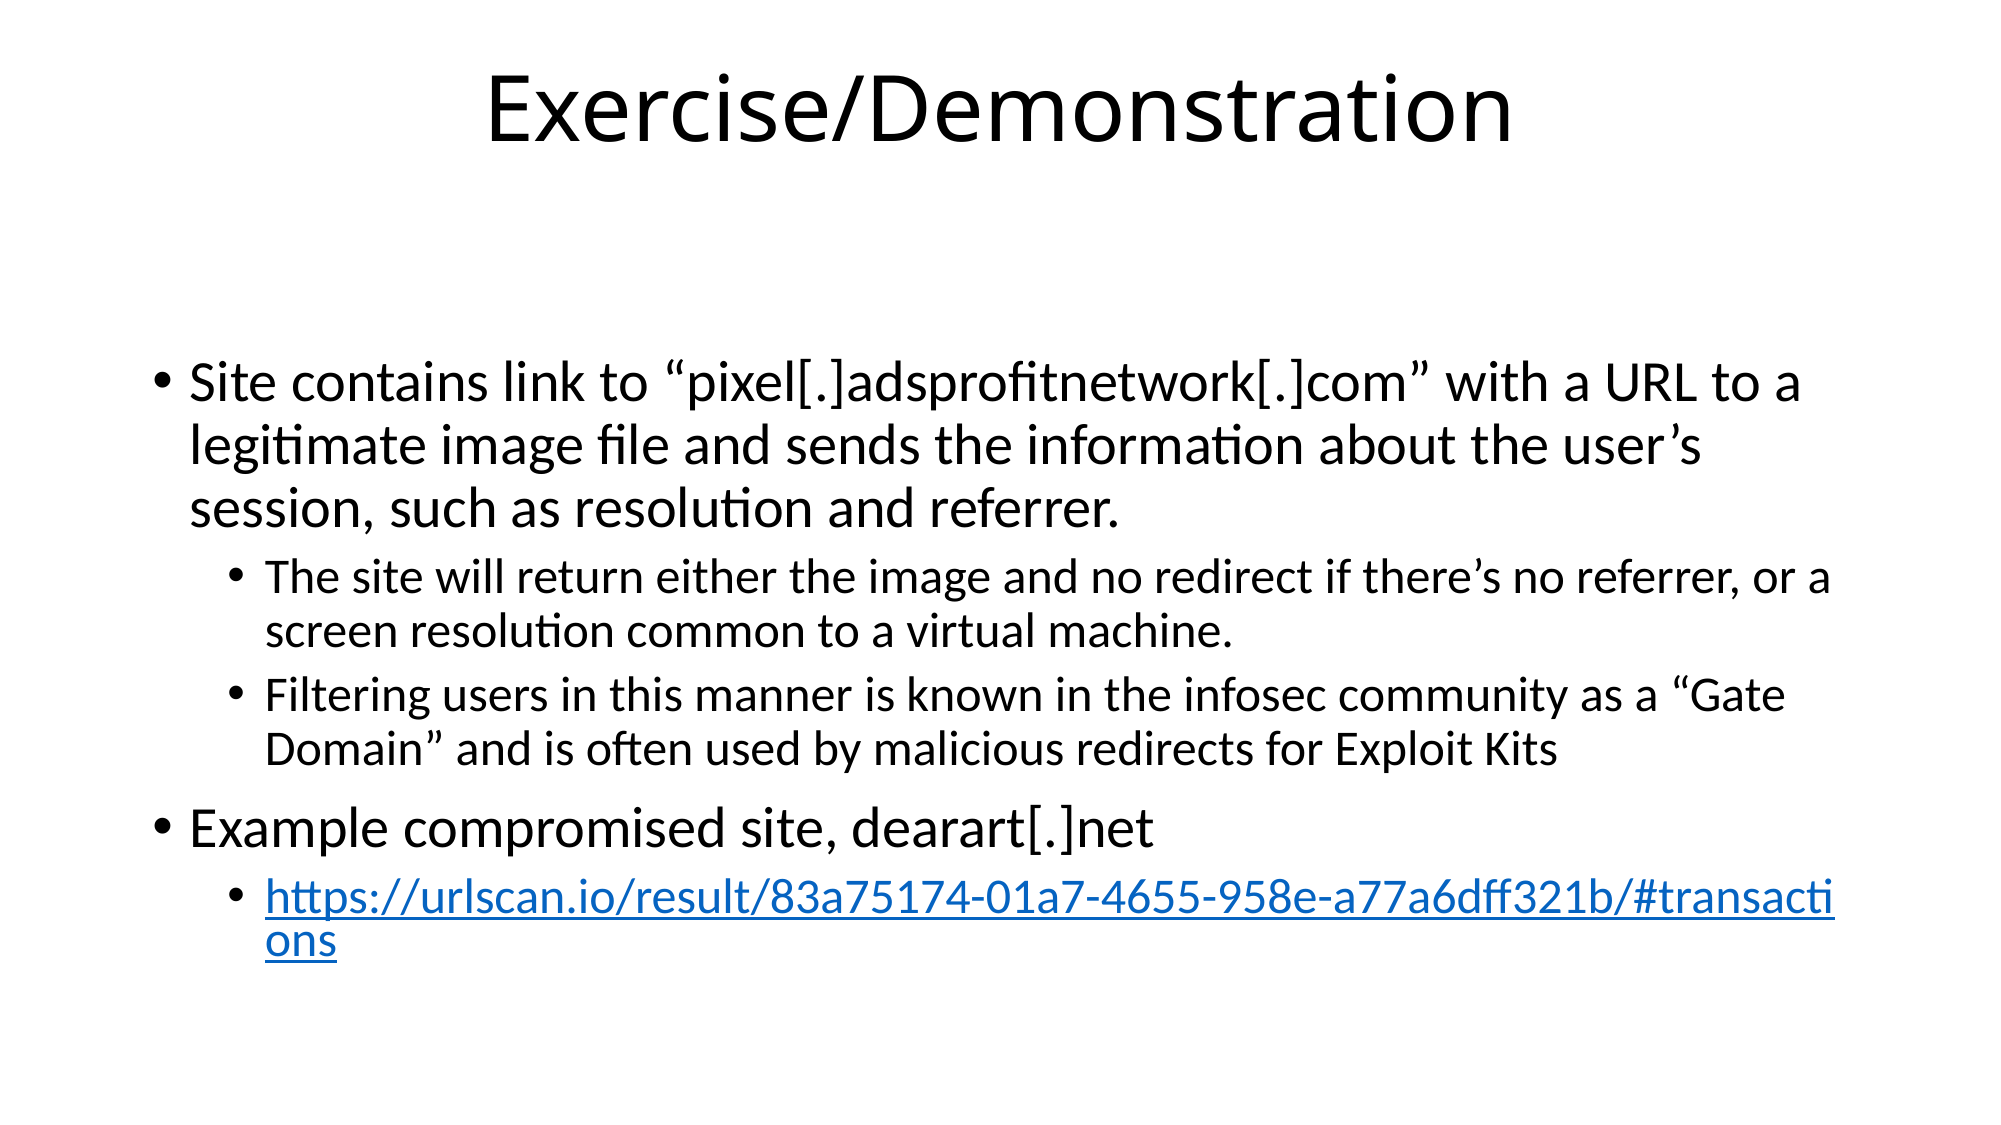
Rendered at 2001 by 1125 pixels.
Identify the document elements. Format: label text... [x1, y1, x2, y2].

list Site contains link to “pixel[.]adsprofitnetwork[.]com” with a URL to a legitimate image file and sends the information about the user’s session, such as resolution and referrer. The site will return either the image and no redirect if there’s no referrer, or a screen resolution common to a virtual machine. Filtering users in this manner is known in the infosec community as a “Gate Domain” and is often used by malicious redirects for Exploit Kits Example compromised site, dearart[.]net https://urlscan.io/result/83a75174-01a7-4655-958e-a77a6dff321b/#transactions [137, 252, 1863, 1068]
title Exercise/Demonstration [137, 3, 1863, 221]
